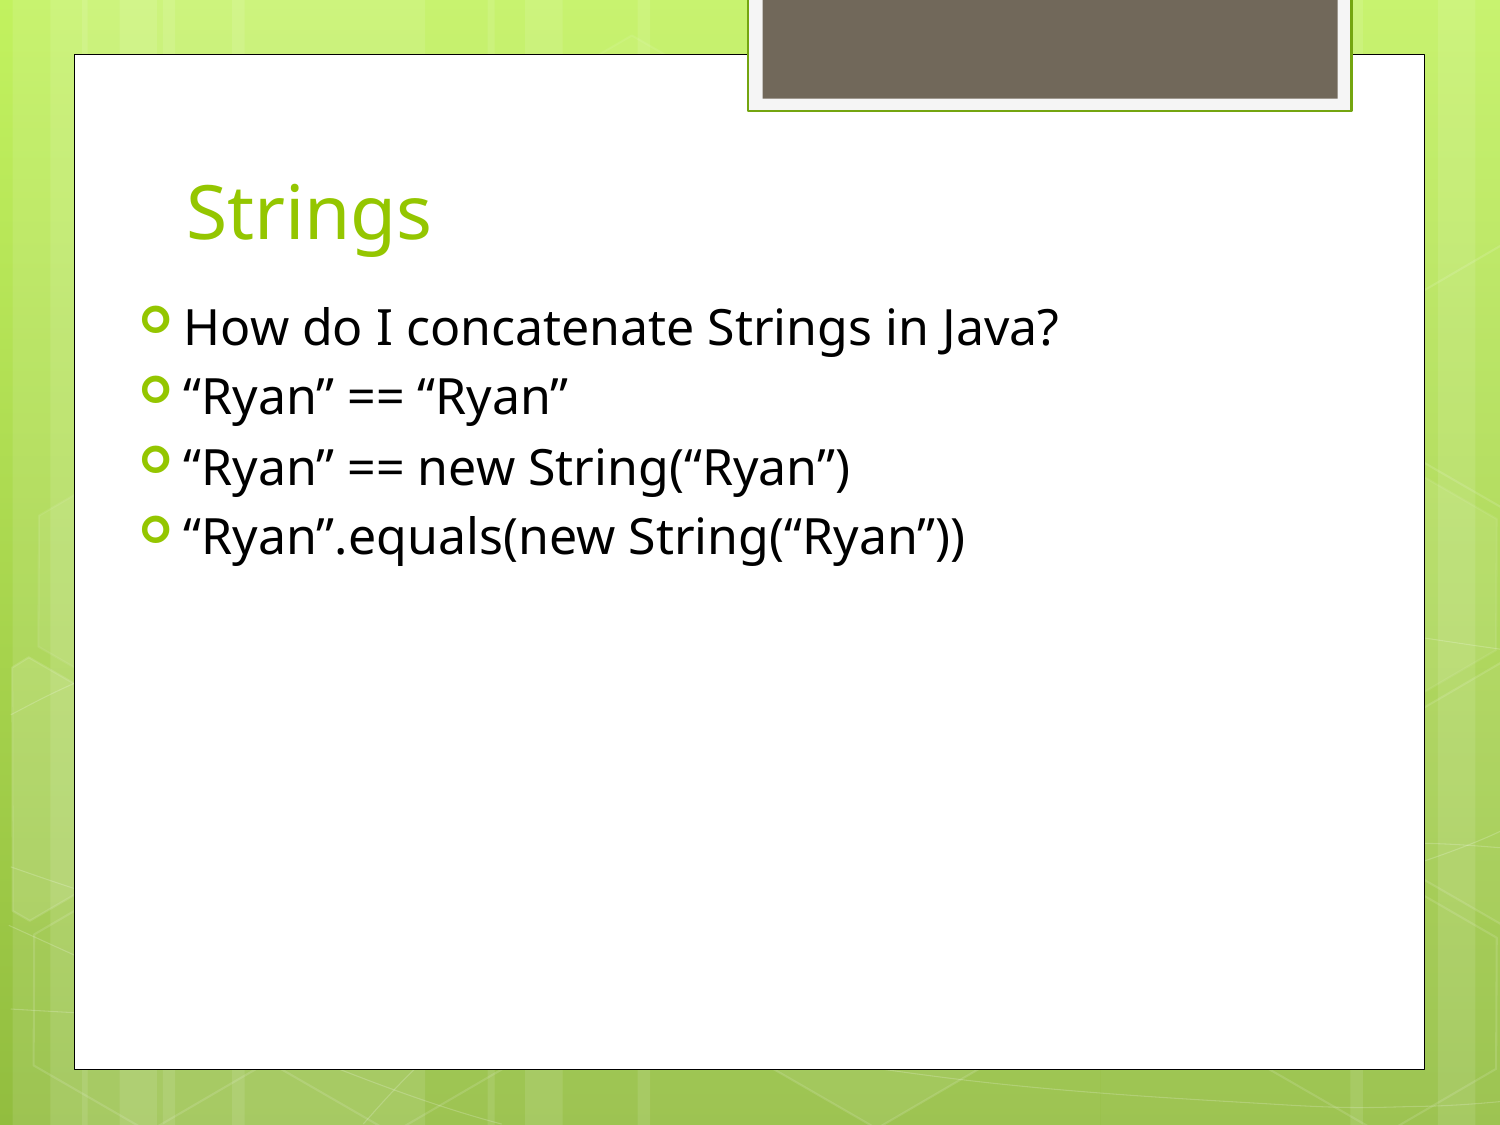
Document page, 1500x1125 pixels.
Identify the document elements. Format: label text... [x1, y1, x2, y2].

list How do I concatenate Strings in Java? “Ryan” == “Ryan” “Ryan” == new String(“Ryan”) “Ryan”.equals(new String(“Ryan”)) [112, 287, 1388, 1063]
title Strings [171, 75, 1324, 263]
